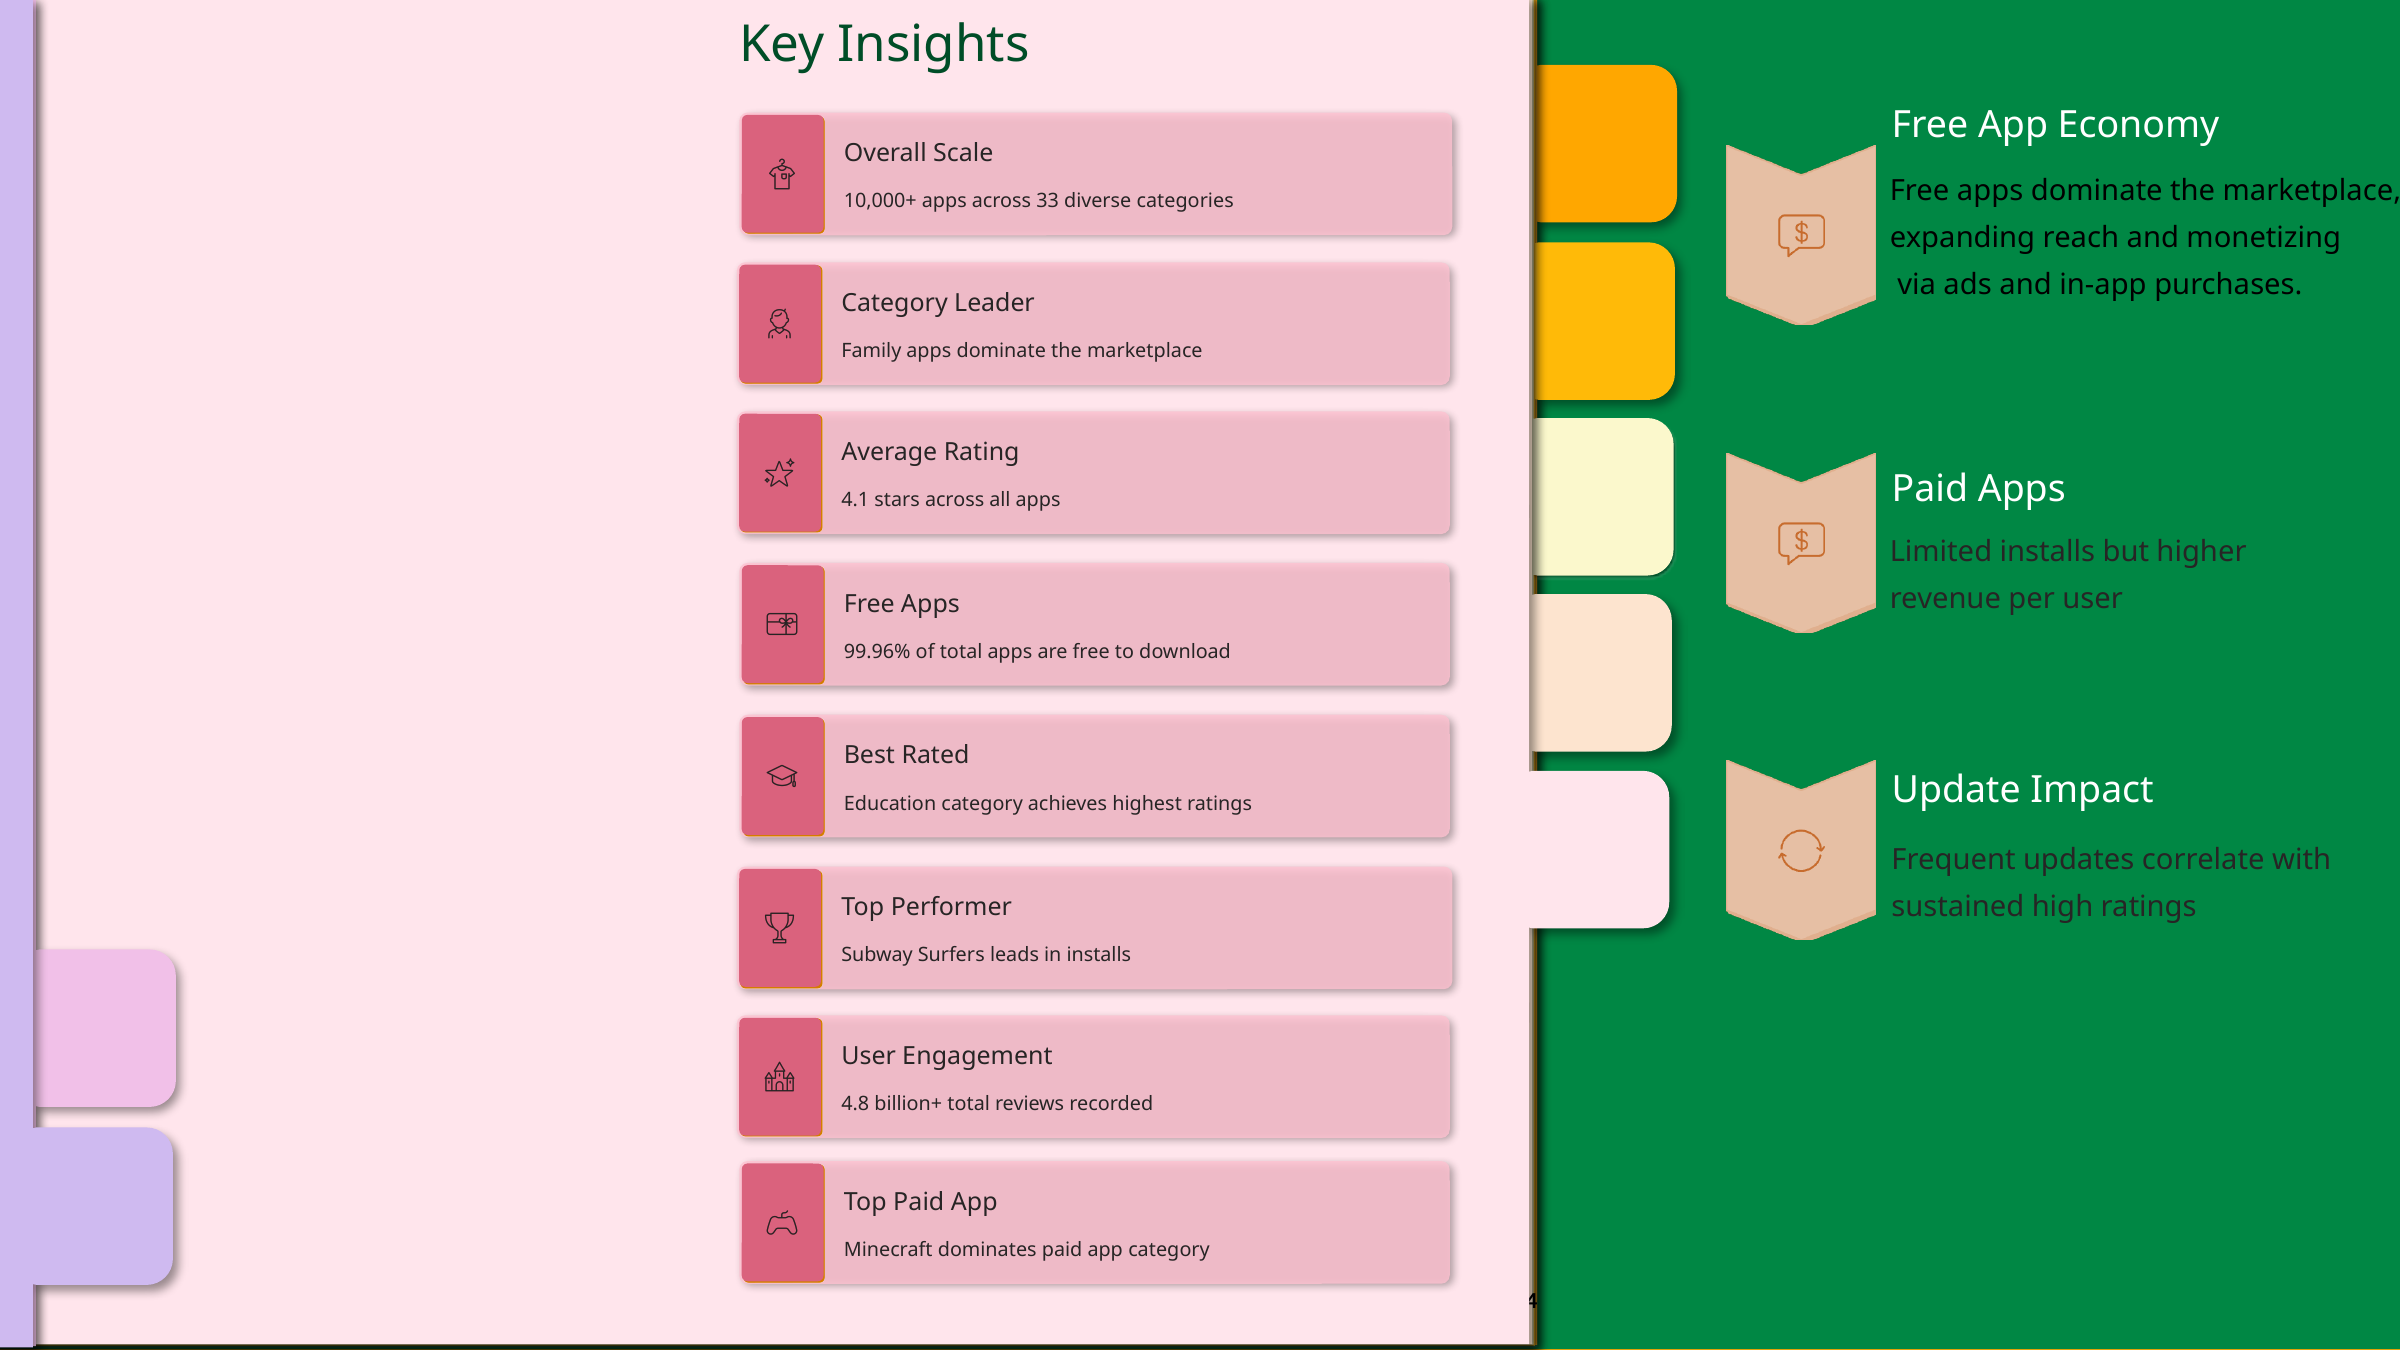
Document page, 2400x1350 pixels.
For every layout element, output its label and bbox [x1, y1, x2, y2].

picture [1726, 145, 1876, 325]
text_box [1083, 0, 2400, 1345]
picture [1726, 453, 1876, 633]
text_box [0, 0, 1083, 1348]
picture [1726, 760, 1876, 940]
text_box [1549, 1345, 2400, 1350]
